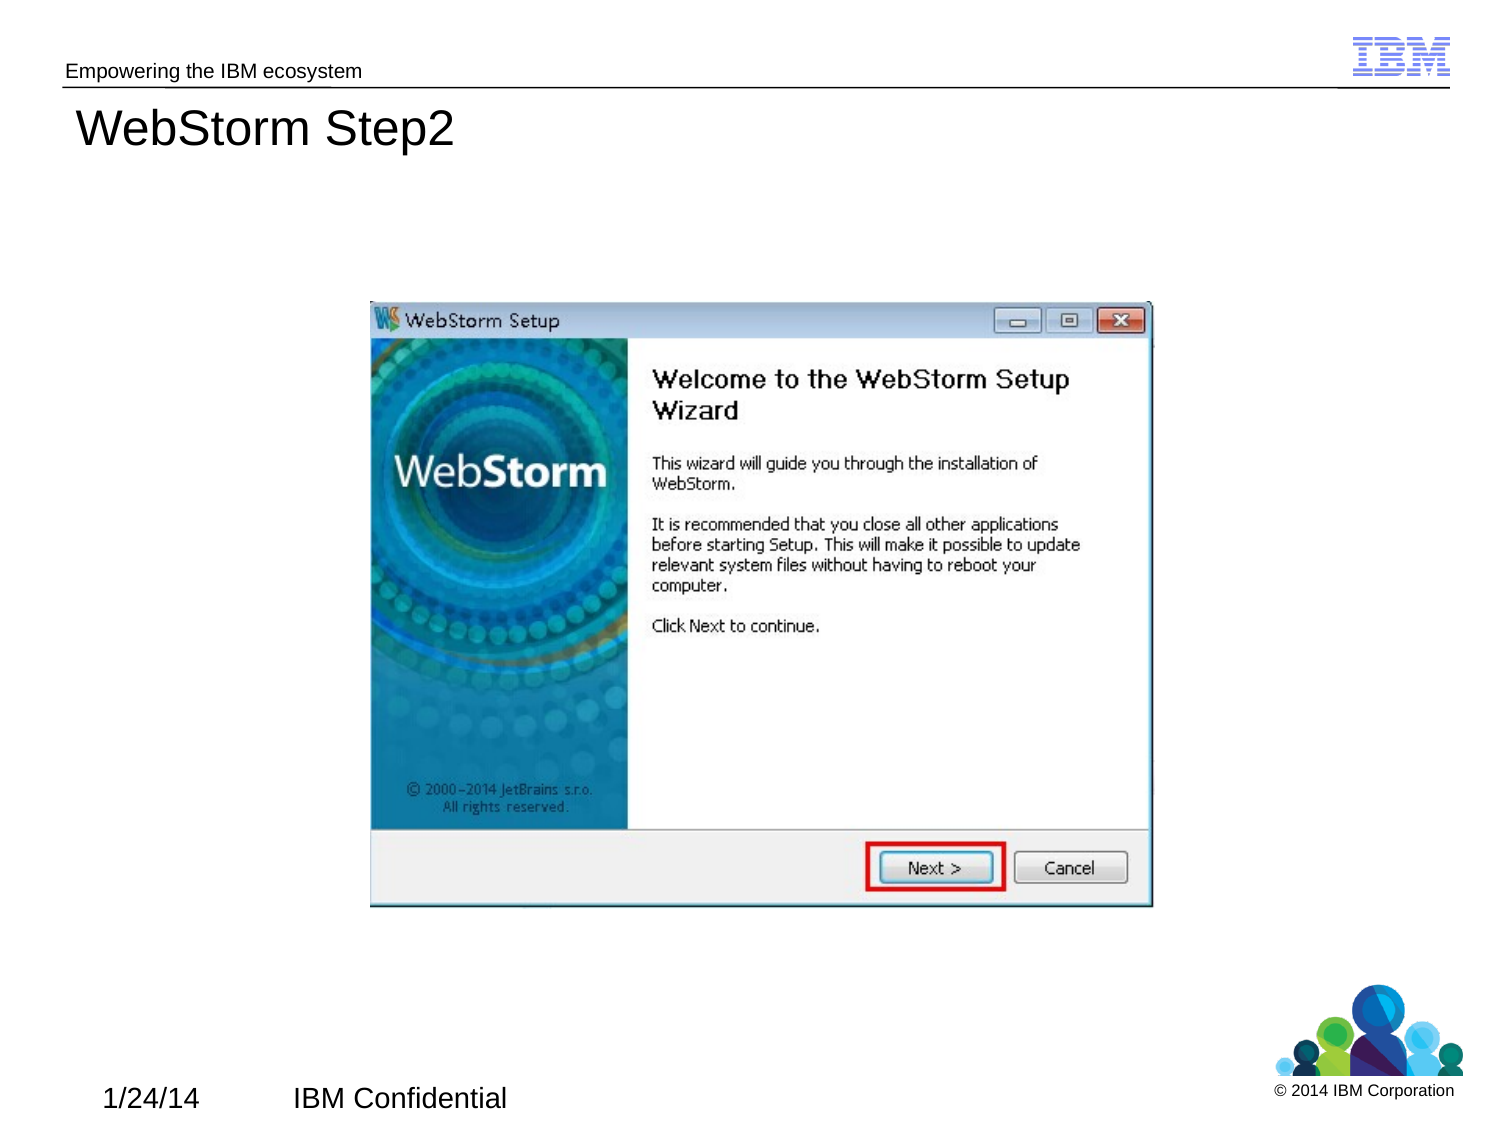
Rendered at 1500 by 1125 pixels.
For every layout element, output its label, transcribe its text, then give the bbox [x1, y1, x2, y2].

footer IBM Confidential [278, 1072, 1251, 1125]
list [370, 300, 1155, 910]
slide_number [87, 1071, 250, 1125]
picture [1353, 37, 1450, 76]
title WebStorm Step2 [60, 97, 1463, 163]
picture [1275, 983, 1463, 1076]
